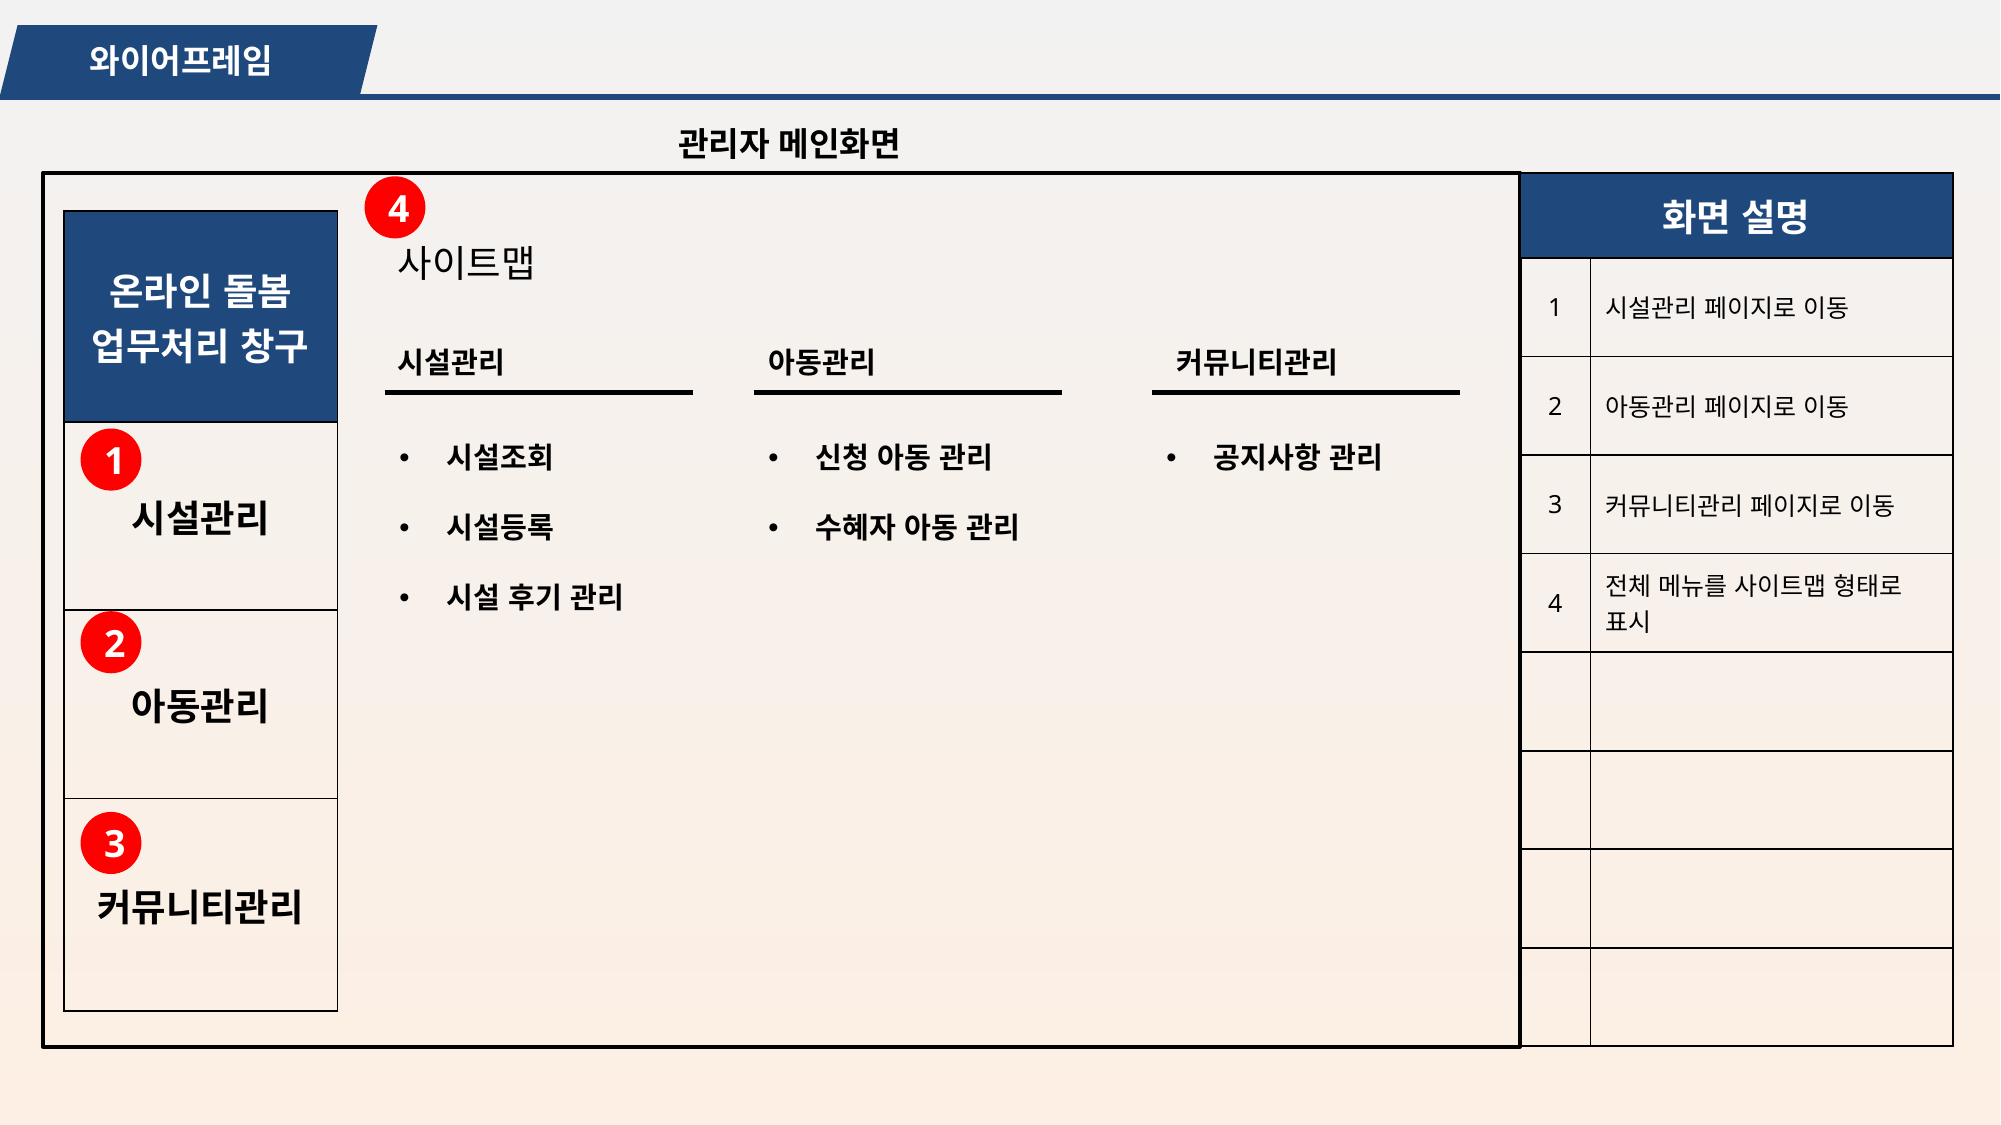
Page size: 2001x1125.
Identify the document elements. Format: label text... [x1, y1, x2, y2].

table_cell [1521, 850, 1590, 947]
table_cell [1591, 850, 1952, 947]
text_box [368, 23, 380, 72]
table_cell 전체 메뉴를 사이트맵 형태로 표시 [1591, 554, 1952, 651]
text_box 커뮤니티관리 [1160, 328, 1399, 390]
text_box 시설조회 시설등록 시설 후기 관리 [383, 430, 682, 632]
table_cell [1591, 949, 1952, 1045]
text_box 사이트맵 [371, 230, 562, 296]
table_cell [1521, 653, 1590, 750]
text_box 아동관리 [751, 328, 991, 395]
table_cell 커뮤니티관리 페이지로 이동 [1591, 456, 1952, 553]
table_cell [1591, 653, 1952, 750]
table_cell 아동관리 페이지로 이동 [1591, 357, 1952, 454]
table_cell 아동관리 [65, 611, 337, 798]
text_box [41, 171, 1522, 1049]
table_cell [1521, 949, 1590, 1045]
text_box 신청 아동 관리 수혜자 아동 관리 [751, 430, 1064, 671]
table_cell 4 [1521, 554, 1590, 651]
table_cell [1521, 752, 1590, 848]
table_cell 시설관리 페이지로 이동 [1591, 259, 1952, 356]
table_header 온라인 돌봄 업무처리 창구 [65, 212, 337, 421]
table_cell [1591, 752, 1952, 848]
text_box 4 [362, 174, 428, 230]
text_box 관리자 메인화면 [603, 109, 976, 171]
table_cell 커뮤니티관리 [65, 799, 337, 1010]
table_cell 3 [1521, 456, 1590, 553]
text_box 공지사항 관리 [1150, 430, 1432, 671]
text_box 와이어프레임 [0, 17, 368, 94]
table_header 화면 설명 [1521, 174, 1952, 257]
text_box 시설관리 [381, 328, 620, 395]
table_cell 한 페이지당 10개의 공지사항목록 페이징 처리 [603, 101, 976, 105]
table_cell 시설관리 [65, 423, 337, 609]
table_cell 1 [1521, 259, 1590, 356]
table_cell 2 [1521, 357, 1590, 454]
